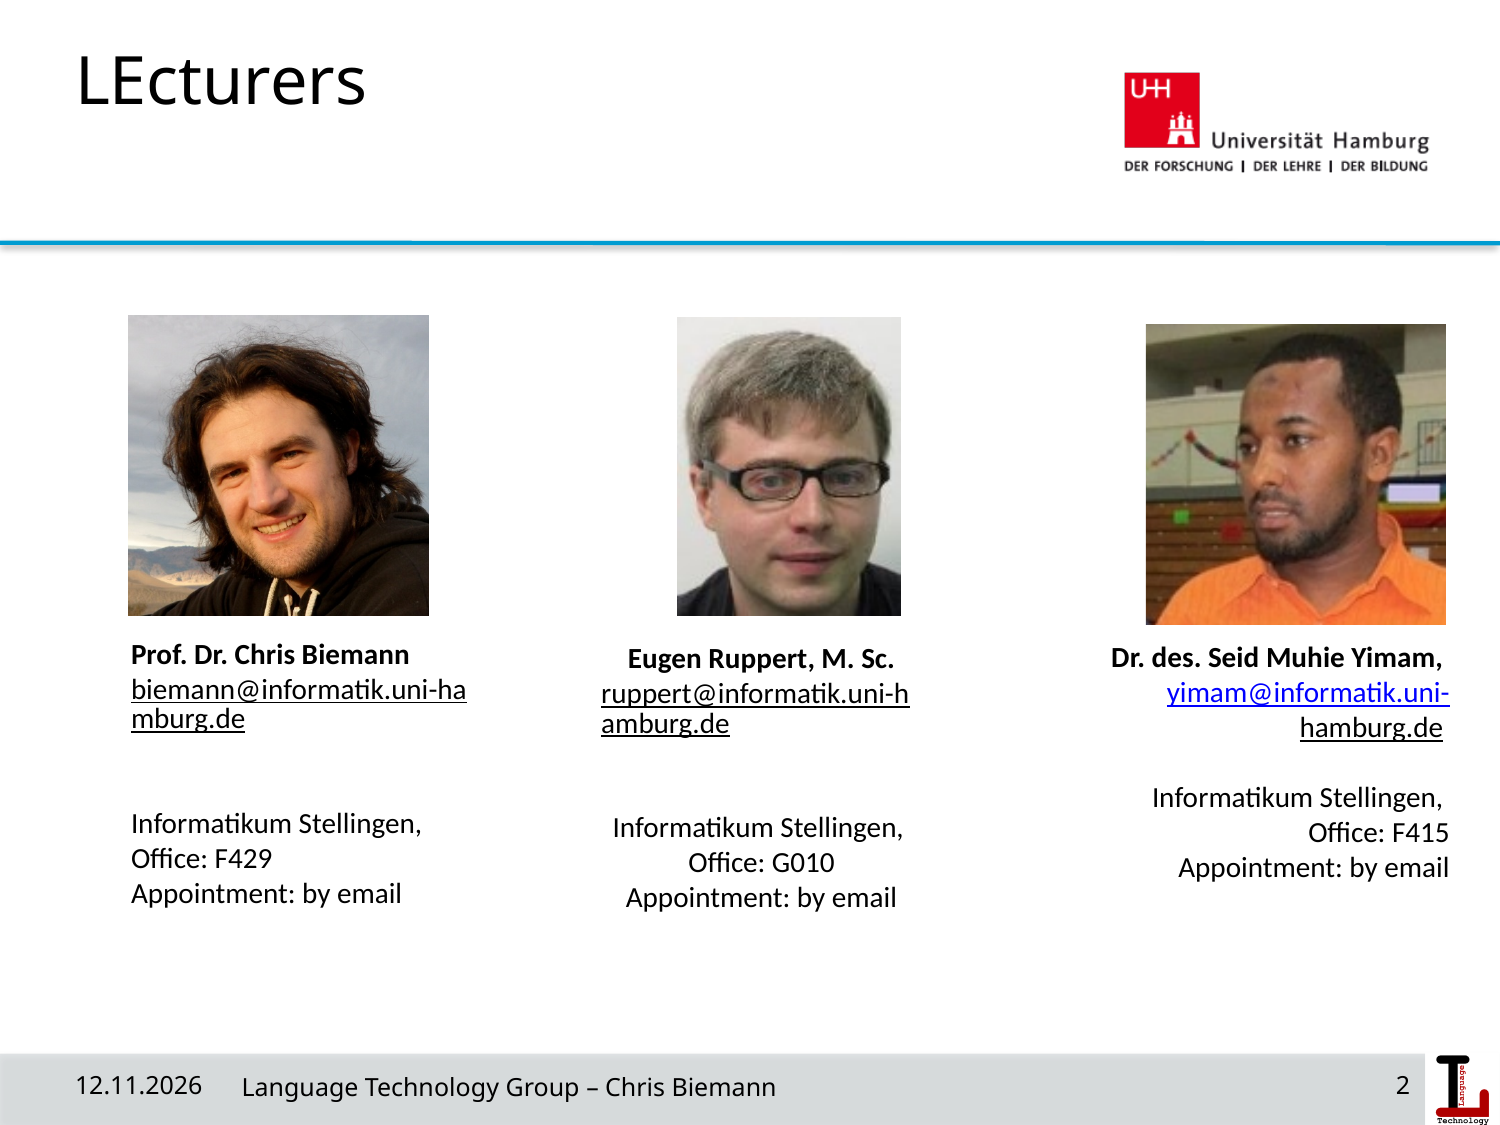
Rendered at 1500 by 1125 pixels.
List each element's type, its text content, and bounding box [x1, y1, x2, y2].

text_box Prof. Dr. Chris Biemann biemann@informatik.uni-hamburg.de Informatikum Stellingen, Office: F429 Appointment: by email [116, 628, 504, 888]
picture [1425, 1052, 1500, 1125]
slide_number 2 [1196, 1056, 1425, 1117]
text_box 31/03/19 [74, 1056, 224, 1117]
text_box Dr. des. Seid Muhie Yimam, yimam@informatik.uni-hamburg.de Informatikum Stellingen, Office: F415 Appointment: by email [1072, 631, 1465, 891]
text_box Language Technology Group – Chris Biemann [235, 1056, 978, 1117]
picture [1145, 324, 1446, 626]
text_box Eugen Ruppert, M. Sc. ruppert@informatik.uni-hamburg.de Informatikum Stellingen, Office: G010 Appointment: by email [586, 632, 937, 892]
picture [128, 315, 430, 616]
list LEcturers [75, 51, 1042, 180]
picture [677, 316, 901, 616]
